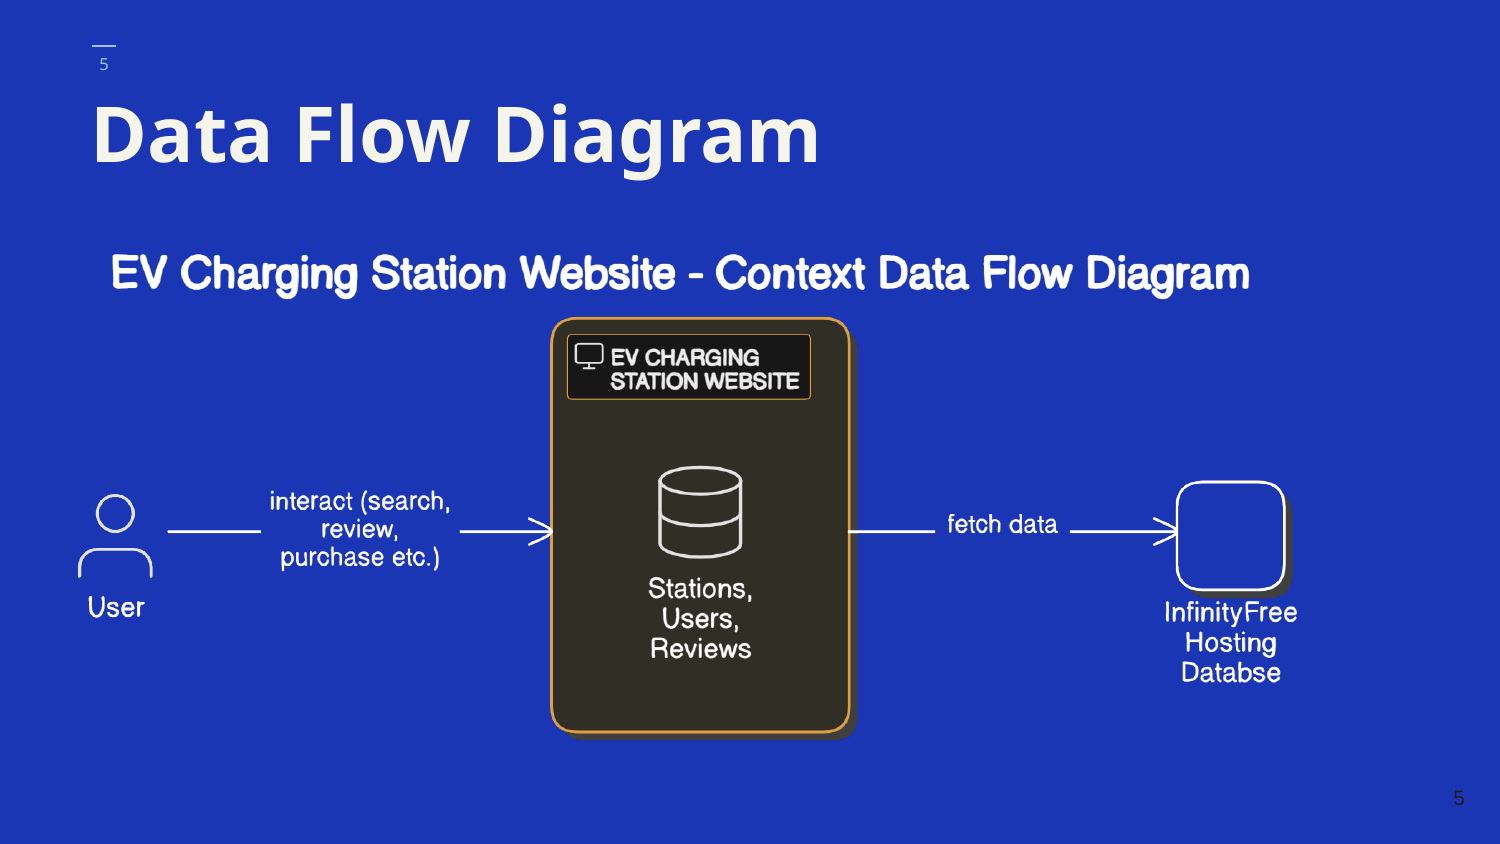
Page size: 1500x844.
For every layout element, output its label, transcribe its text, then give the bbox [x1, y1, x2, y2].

title Data Flow Diagram [75, 88, 1235, 196]
picture [24, 220, 1365, 785]
slide_number 5 [1389, 764, 1480, 830]
